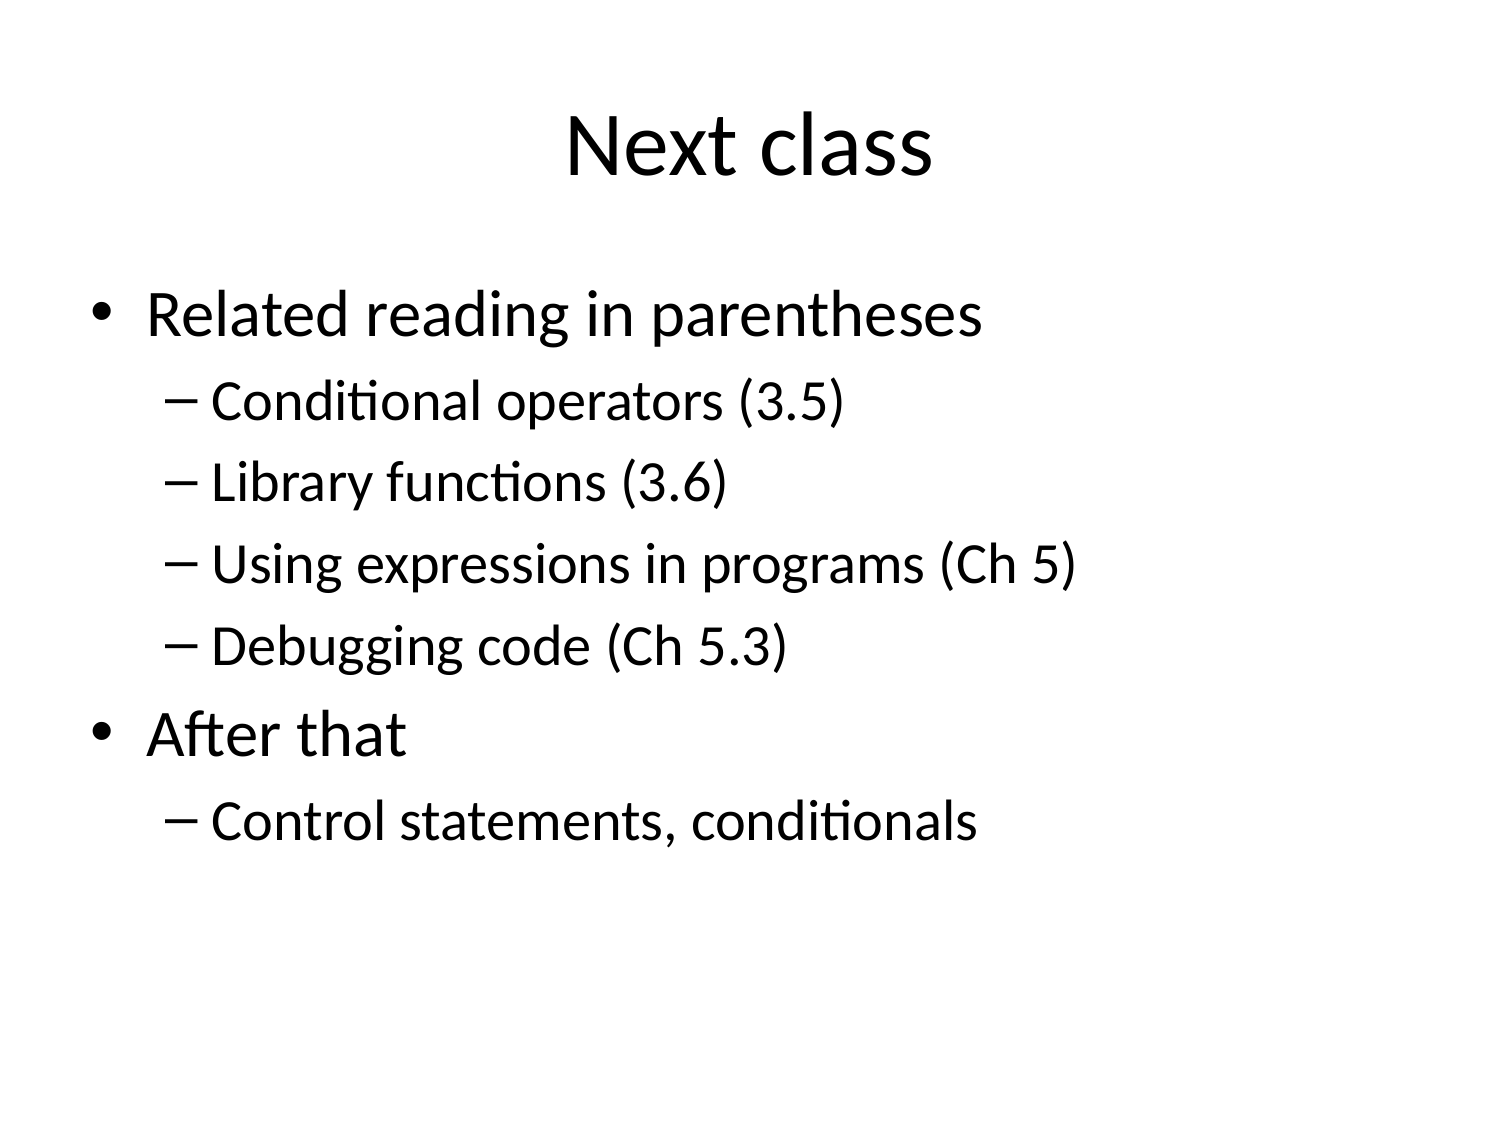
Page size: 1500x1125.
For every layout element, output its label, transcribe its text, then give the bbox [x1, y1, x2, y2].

list Related reading in parentheses Conditional operators (3.5) Library functions (3.6) Using expressions in programs (Ch 5) Debugging code (Ch 5.3) After that Control statements, conditionals [75, 262, 1425, 1005]
title Next class [75, 45, 1425, 233]
